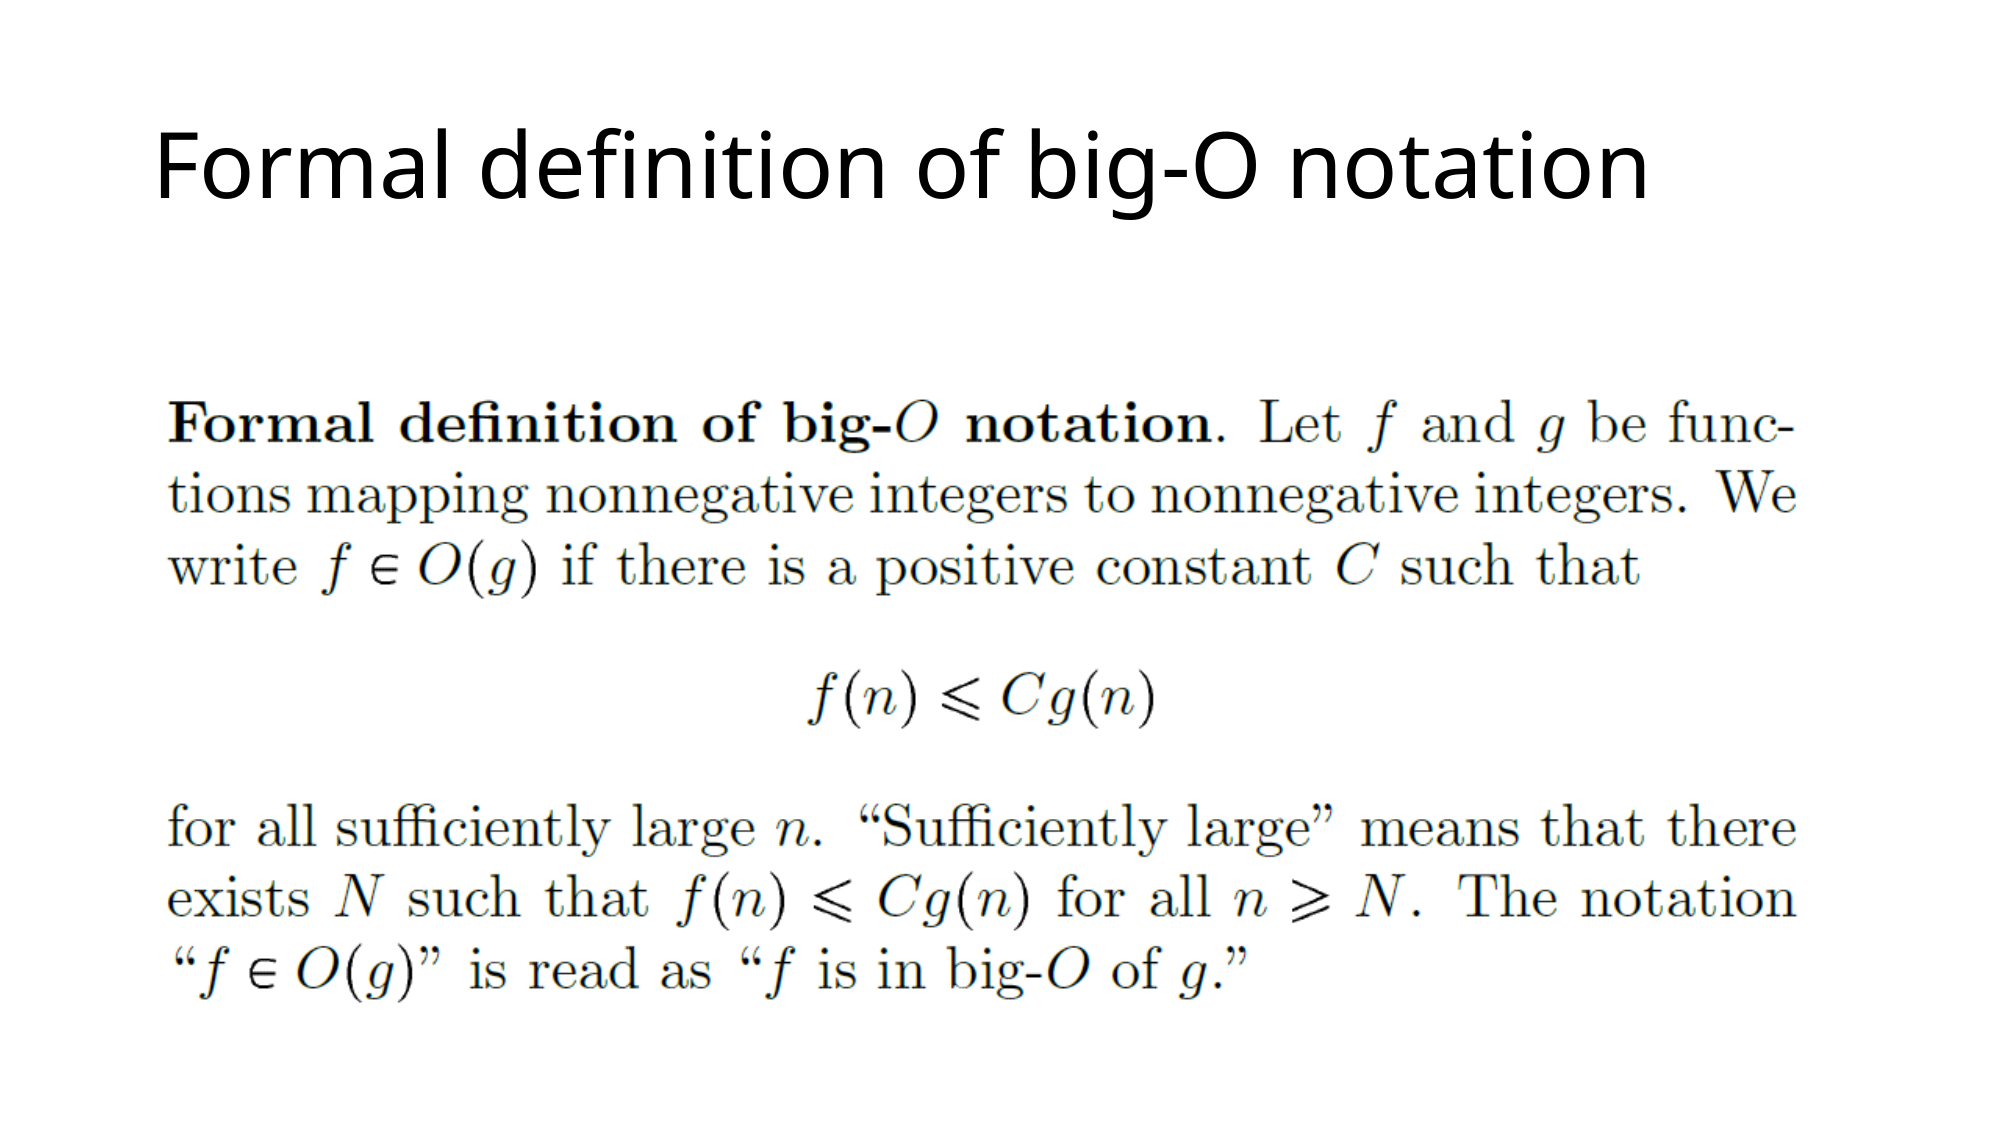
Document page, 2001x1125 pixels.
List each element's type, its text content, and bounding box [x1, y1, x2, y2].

title Formal definition of big-O notation [137, 59, 1863, 278]
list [156, 389, 1810, 1020]
